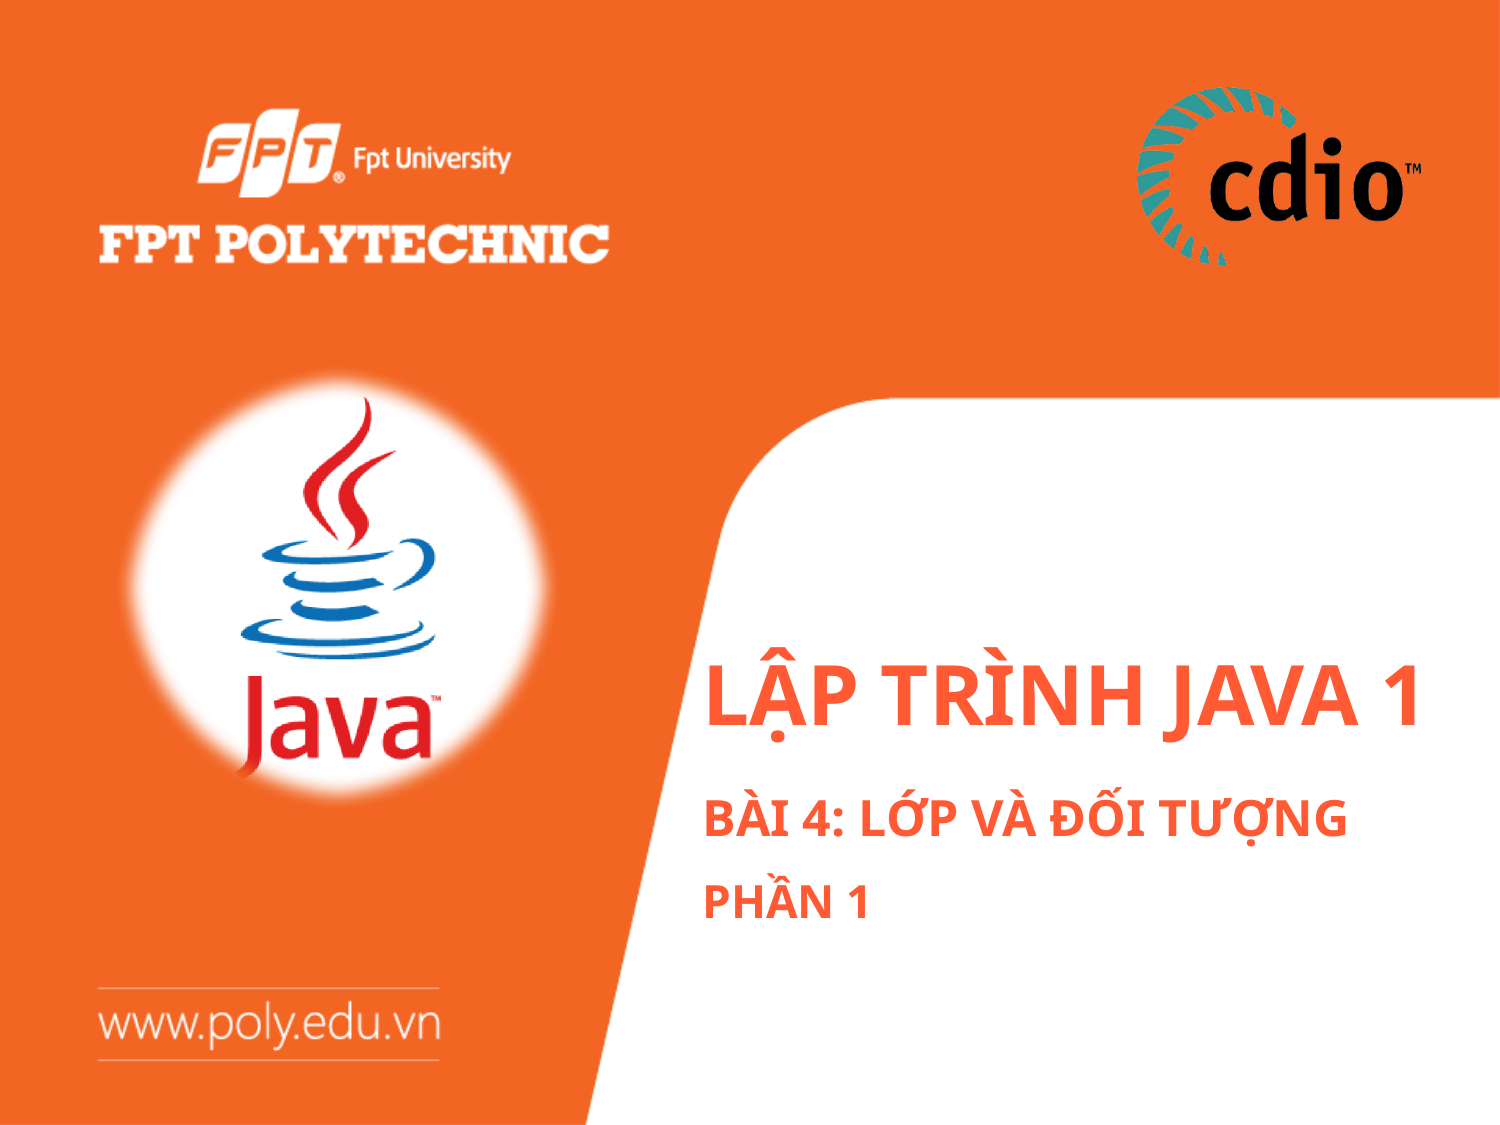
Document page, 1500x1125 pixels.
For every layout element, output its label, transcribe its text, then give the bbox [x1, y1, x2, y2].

subtitle Bài 4: Lớp và đối tượng [687, 774, 1500, 862]
picture [0, 0, 1500, 1125]
title Lập trình Java 1 [687, 624, 1500, 762]
text_box Phần 1 [687, 862, 1500, 1025]
